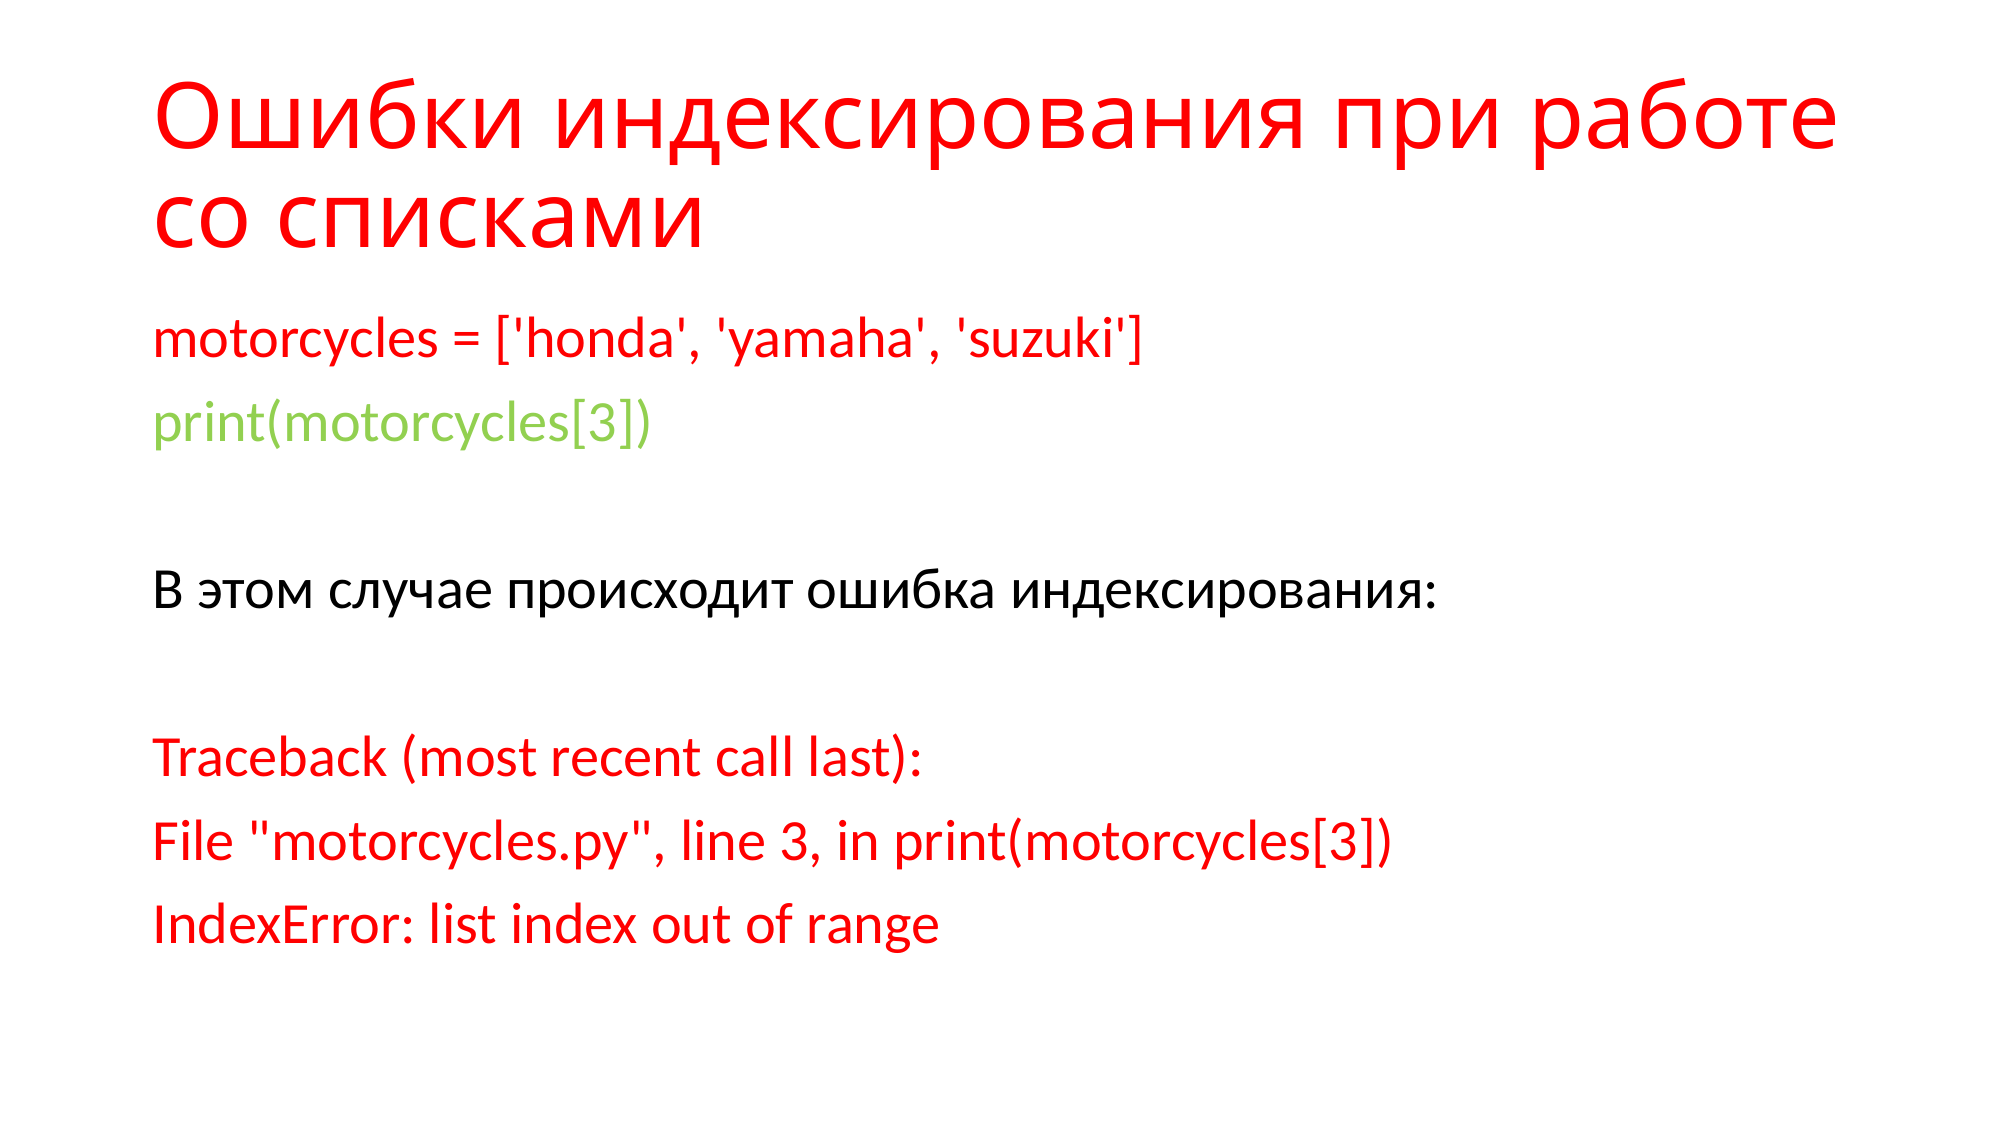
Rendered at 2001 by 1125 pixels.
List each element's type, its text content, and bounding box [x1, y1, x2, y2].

title Ошибки индексирования при работе со списками [137, 59, 1863, 278]
list motorcycles = ['honda', 'yamaha', 'suzuki'] print(motorcycles[3]) В этом случае происходит ошибка индексирования: Traceback (most recent call last): File "motorcycles.py", line 3, in print(motorcycles[3]) IndexError: list index out of range [137, 299, 1863, 1014]
